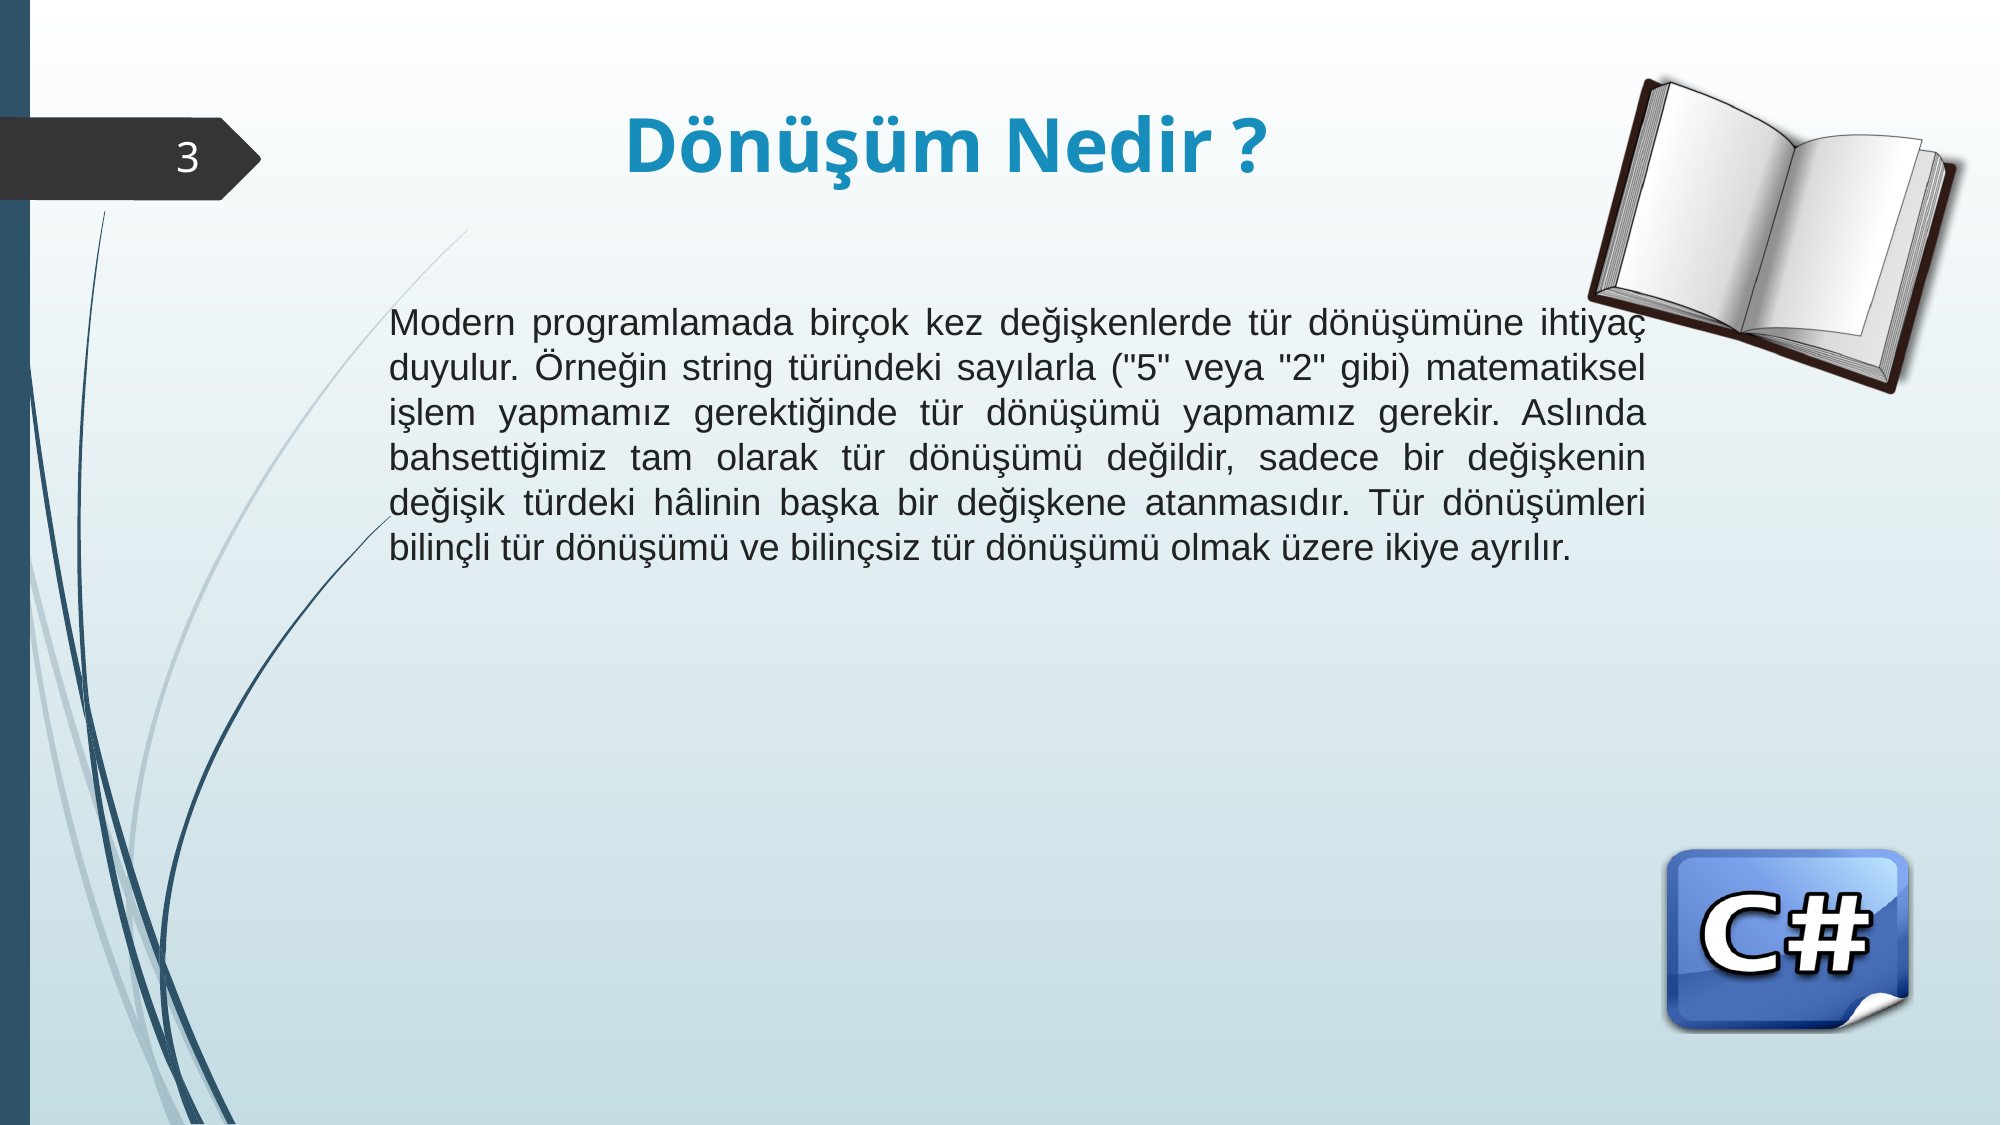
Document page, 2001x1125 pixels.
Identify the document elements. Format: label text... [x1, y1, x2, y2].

picture [1661, 845, 1914, 1035]
picture [1530, 0, 2000, 477]
title Dönüşüm Nedir ? [215, 90, 1567, 301]
list Modern programlamada birçok kez değişkenlerde tür dönüşümüne ihtiyaç duyulur. Örneğin string türündeki sayılarla ("5" veya "2" gibi) matematiksel işlem yapmamız gerektiğinde tür dönüşümü yapmamız gerekir. Aslında bahsettiğimiz tam olarak tür dönüşümü değildir, sadece bir değişkenin değişik türdeki hâlinin başka bir değişkene atanmasıdır. Tür dönüşümleri bilinçli tür dönüşümü ve bilinçsiz tür dönüşümü olmak üzere ikiye ayrılır. [373, 290, 1662, 1104]
slide_number 3 [87, 129, 216, 190]
